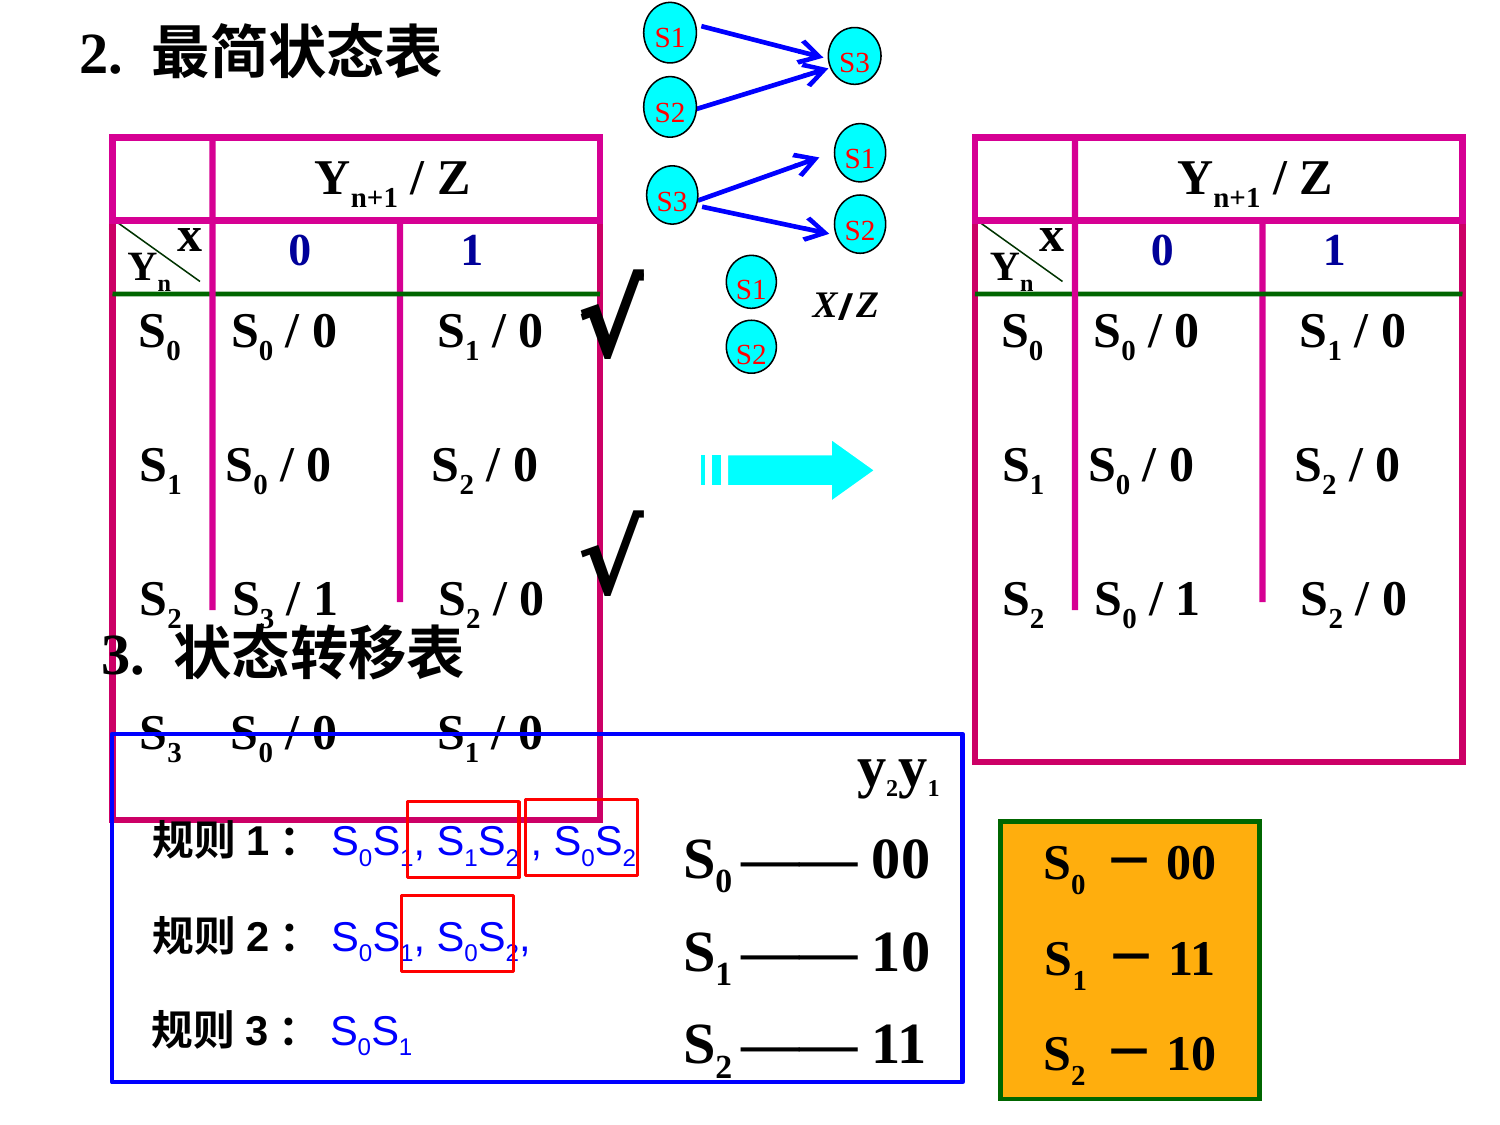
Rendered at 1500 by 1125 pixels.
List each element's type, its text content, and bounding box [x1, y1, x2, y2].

text_box [112, 734, 963, 1083]
text_box [710, 454, 722, 486]
text_box [525, 799, 638, 876]
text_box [112, 137, 601, 611]
text_box [699, 454, 706, 486]
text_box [646, 123, 886, 254]
text_box [401, 895, 514, 972]
text_box [407, 801, 520, 878]
text_box y2y1 S0 —— 00 S1 —— 10 S2 —— 11 [668, 731, 1081, 1084]
text_box S0 －00 S1 －11 S2 －10 [1000, 821, 1260, 1099]
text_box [974, 137, 1463, 611]
text_box [727, 439, 875, 502]
text_box √ [604, 246, 728, 382]
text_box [643, 2, 882, 124]
text_box √ [562, 487, 738, 623]
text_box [726, 255, 877, 374]
